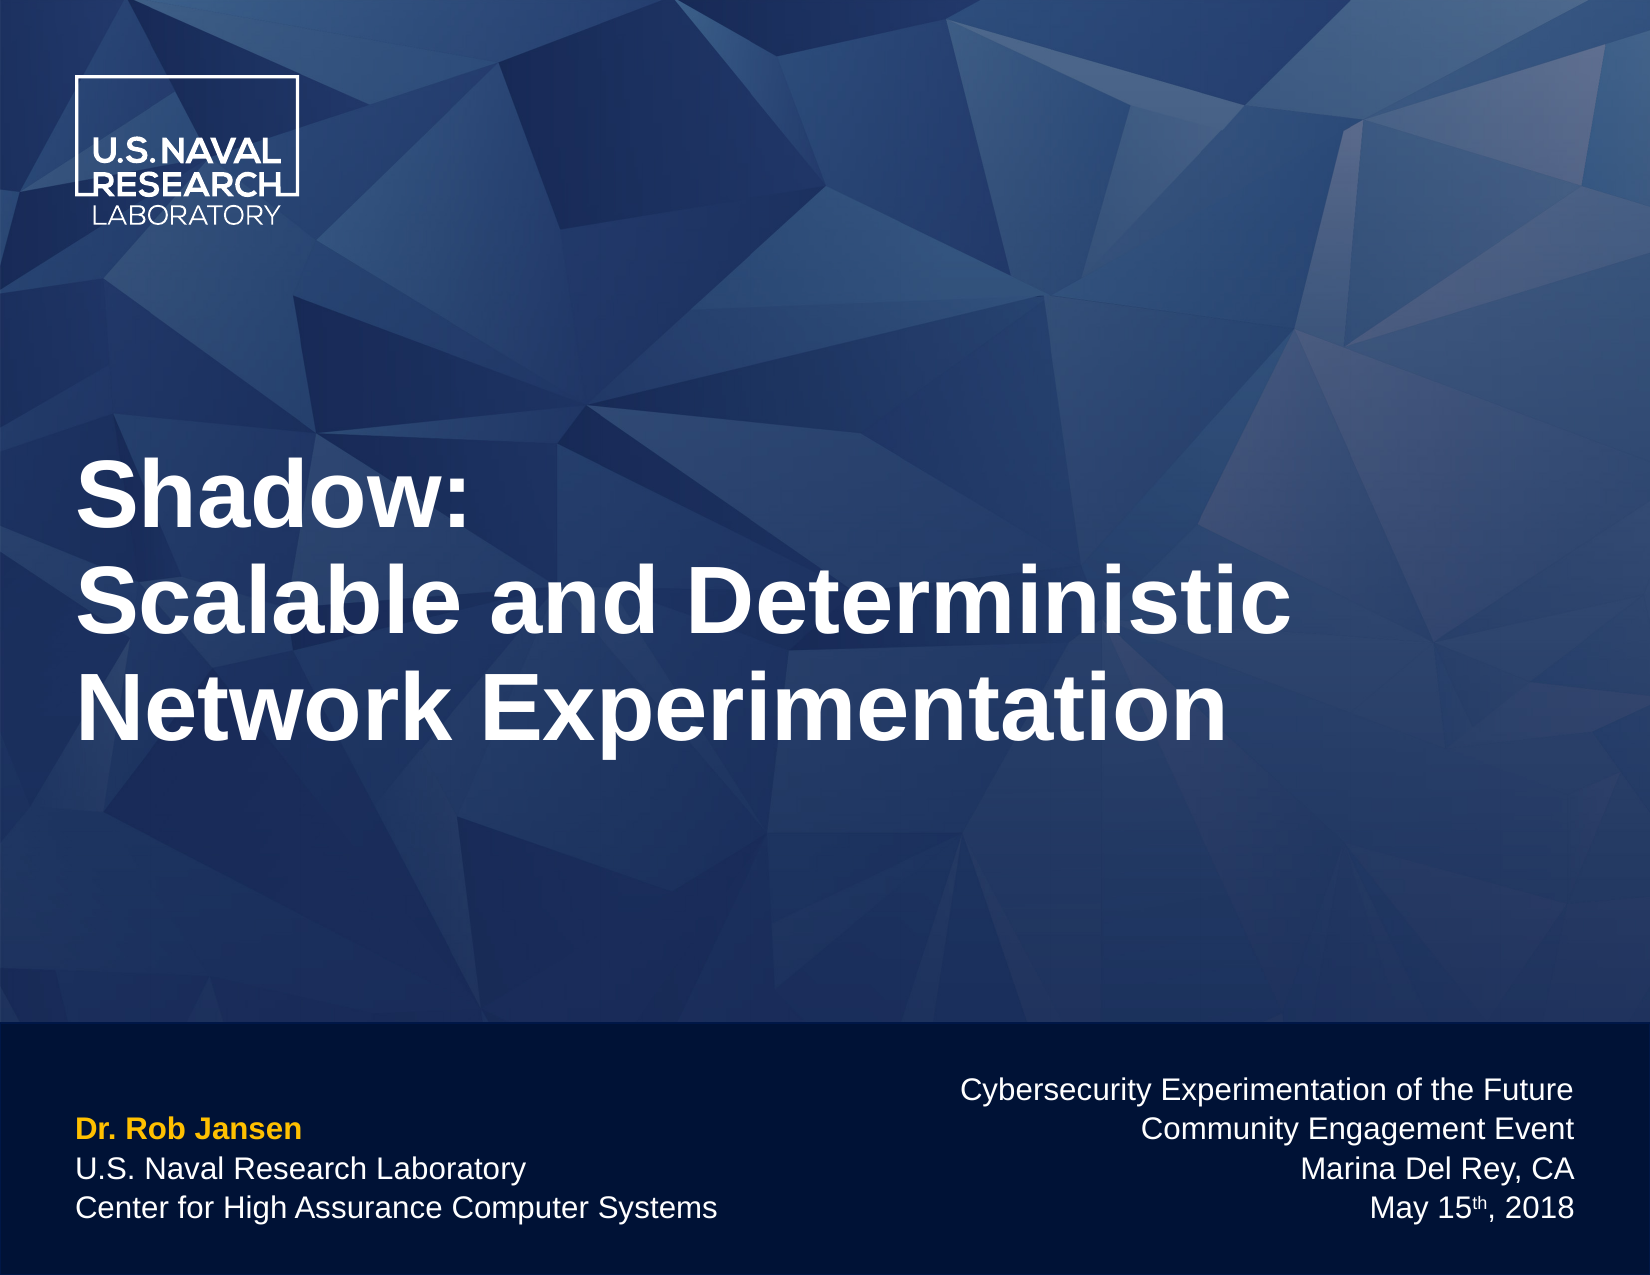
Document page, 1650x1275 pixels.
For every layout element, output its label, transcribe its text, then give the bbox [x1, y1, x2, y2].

title Shadow: Scalable and Deterministic Network Experimentation [75, 440, 1557, 891]
list Dr. Rob Jansen U.S. Naval Research Laboratory Center for High Assurance Computer Systems [75, 1068, 725, 1225]
picture [0, 0, 1650, 1022]
list Cybersecurity Experimentation of the Future Community Engagement Event Marina Del Rey, CA May 15th, 2018 [725, 1040, 1575, 1225]
